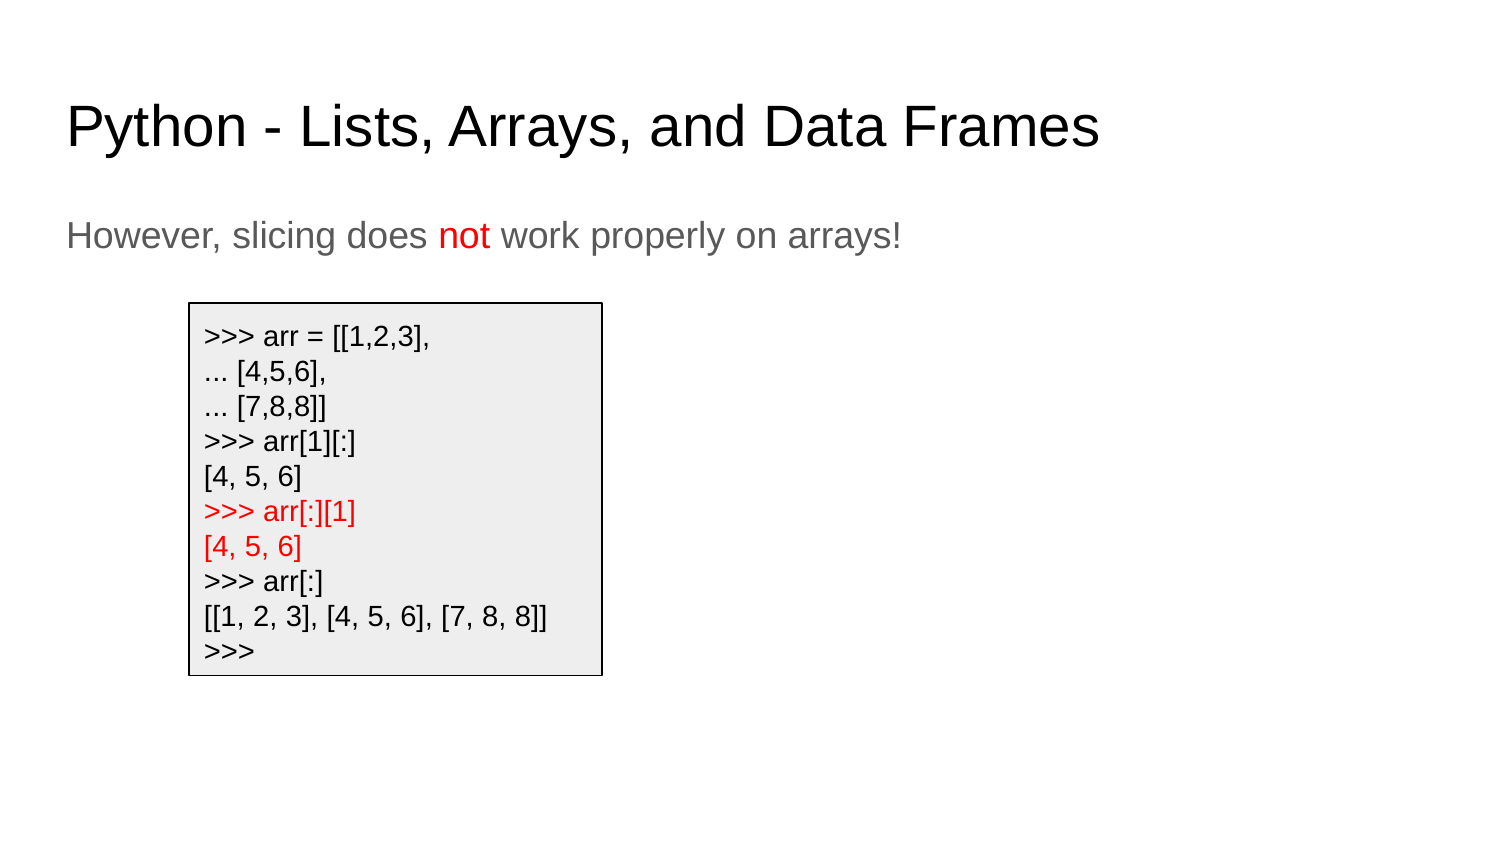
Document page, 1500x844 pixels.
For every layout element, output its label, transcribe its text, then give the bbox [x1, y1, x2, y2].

text_box >>> arr = [[1,2,3], ... [4,5,6], ... [7,8,8]] >>> arr[1][:] [4, 5, 6] >>> arr[:][1] [4, 5, 6] >>> arr[:] [[1, 2, 3], [4, 5, 6], [7, 8, 8]] >>> [188, 302, 603, 676]
title Python - Lists, Arrays, and Data Frames [51, 72, 1449, 167]
list However, slicing does not work properly on arrays! [51, 189, 1399, 283]
